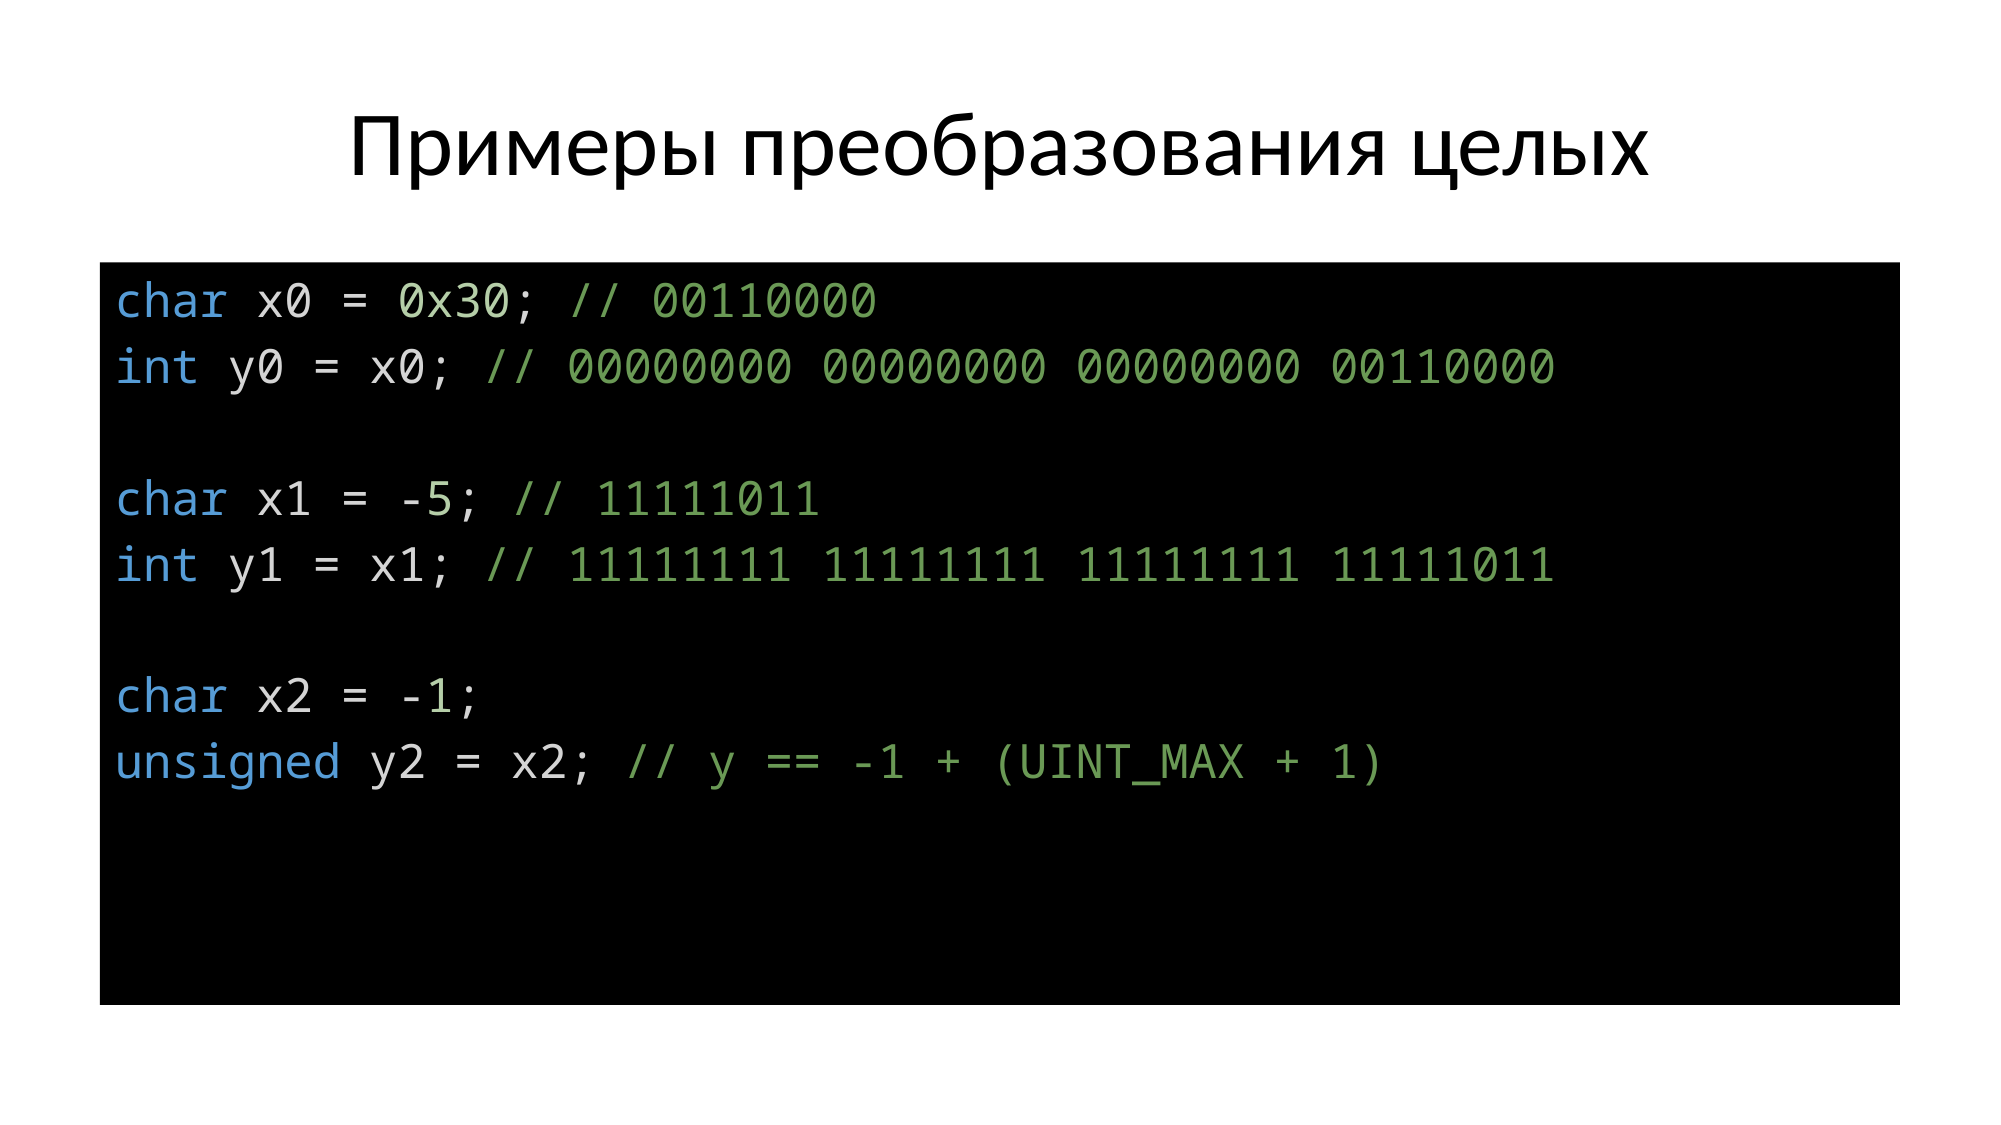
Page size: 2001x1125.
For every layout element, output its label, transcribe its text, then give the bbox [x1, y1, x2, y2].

title Примеры преобразования целых [99, 45, 1900, 233]
list char x0 = 0x30; // 00110000 int y0 = x0; // 00000000 00000000 00000000 00110000 char x1 = -5; // 11111011 int y1 = x1; // 11111111 11111111 11111111 11111011 char x2 = -1; unsigned y2 = x2; // y == -1 + (UINT_MAX + 1) unsigned x3 = 511; unsigned char y3 = x3; // y == 511 - (UCHAR_MAX + 1) [99, 262, 1900, 1005]
